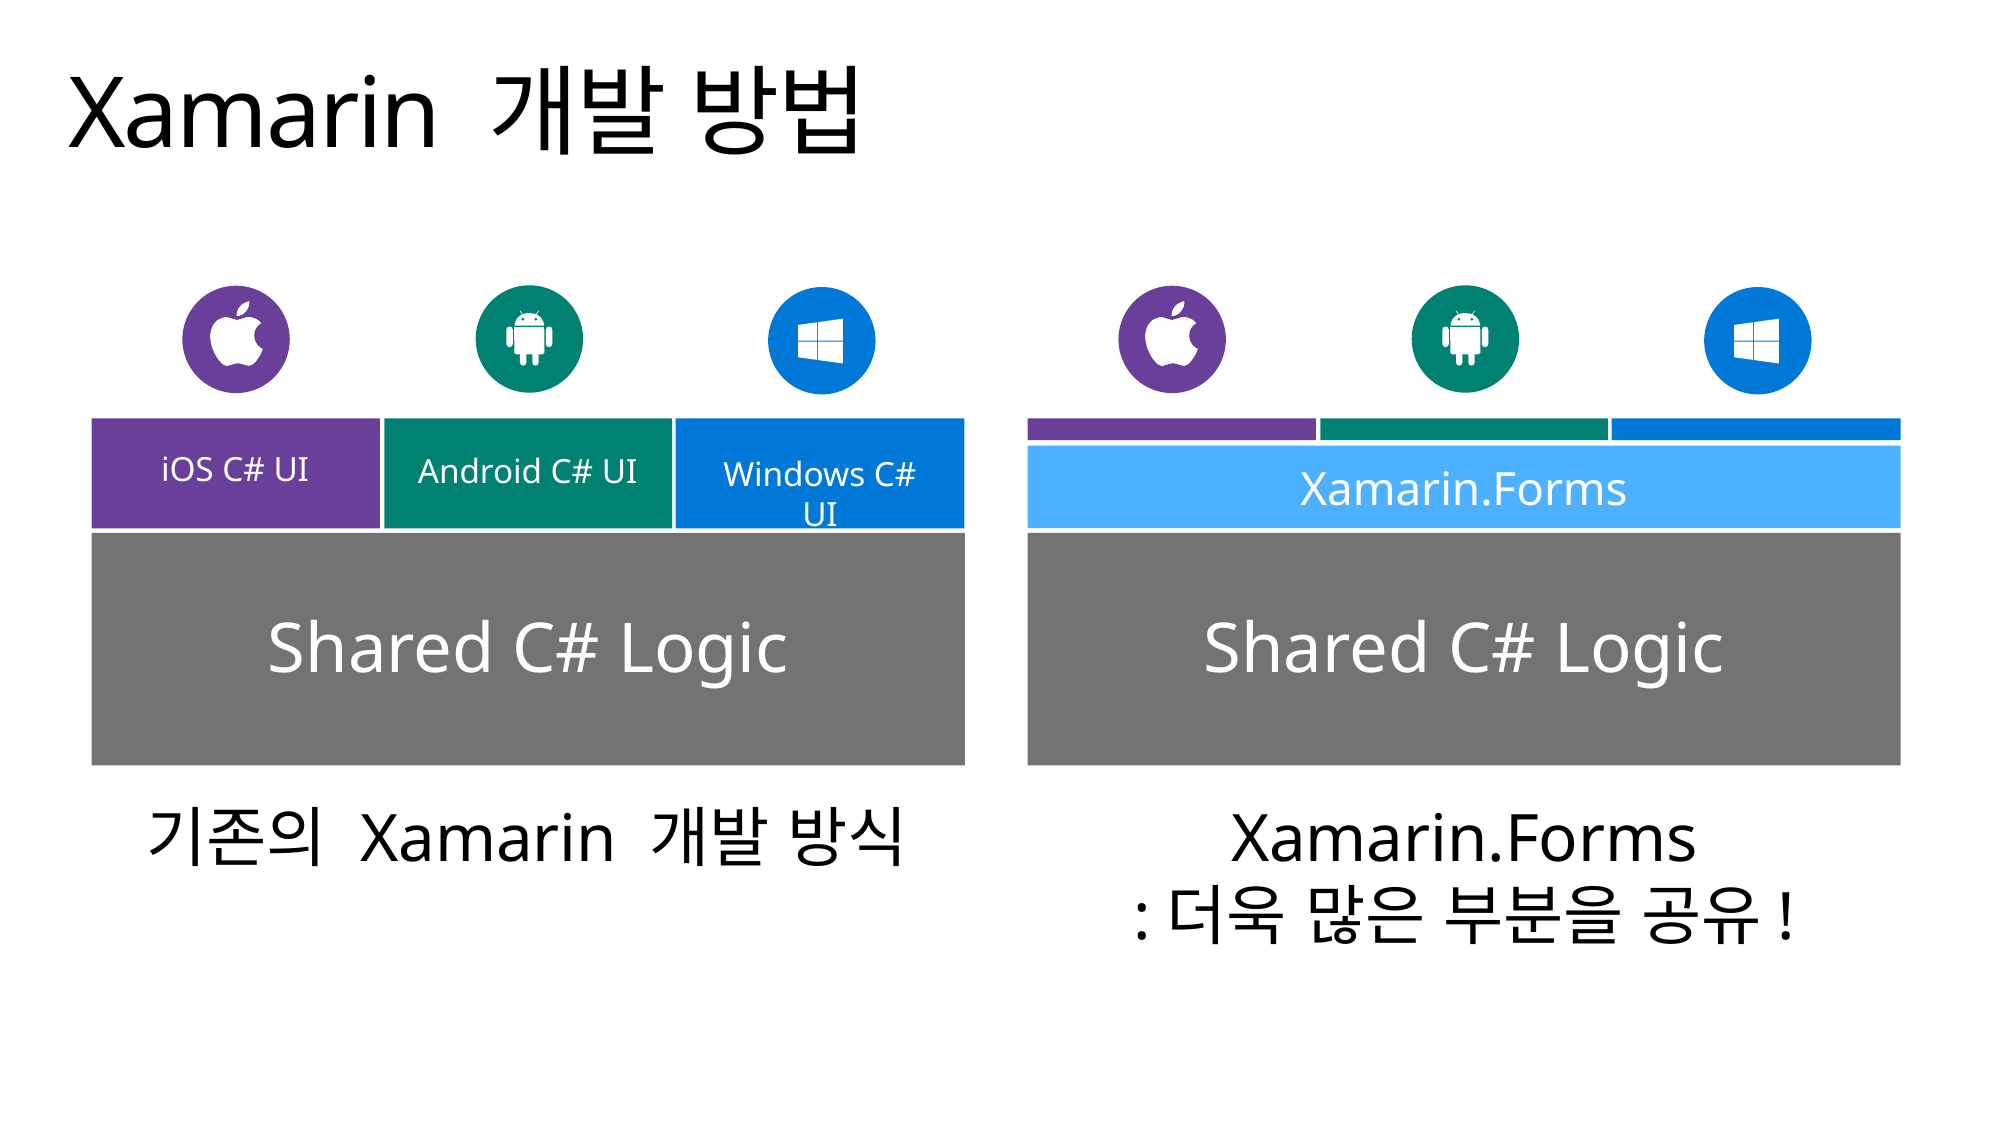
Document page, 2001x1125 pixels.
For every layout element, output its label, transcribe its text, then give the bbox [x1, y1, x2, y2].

text_box [1117, 284, 1227, 394]
picture [506, 310, 553, 366]
picture [1733, 318, 1780, 364]
text_box [675, 418, 965, 429]
text_box iOS C# UI [91, 428, 379, 509]
text_box [1027, 532, 1901, 580]
picture [797, 318, 843, 364]
text_box Shared C# Logic [1024, 580, 1905, 710]
picture [1145, 301, 1198, 366]
text_box [91, 532, 966, 580]
text_box [767, 286, 877, 396]
text_box [1027, 710, 1901, 766]
picture [210, 301, 263, 366]
title Xamarin 개발 방법 [44, 47, 1957, 196]
text_box [1611, 418, 1901, 441]
text_box [474, 284, 584, 394]
text_box [91, 418, 381, 529]
text_box [181, 284, 291, 394]
text_box [1410, 284, 1520, 394]
picture [1442, 310, 1489, 366]
text_box [91, 710, 966, 766]
text_box Shared C# Logic [88, 580, 969, 710]
text_box Android C# UI [384, 429, 672, 510]
text_box [1703, 286, 1813, 396]
text_box [1320, 418, 1609, 441]
text_box [384, 418, 673, 529]
list 기존의 Xamarin 개발 방식 [89, 781, 965, 890]
text_box Xamarin.Forms [1027, 445, 1901, 529]
text_box Windows C# UI [673, 429, 967, 557]
text_box [1027, 418, 1317, 441]
list Xamarin.Forms :더욱 많은 부분을 공유! [1026, 781, 1902, 1125]
